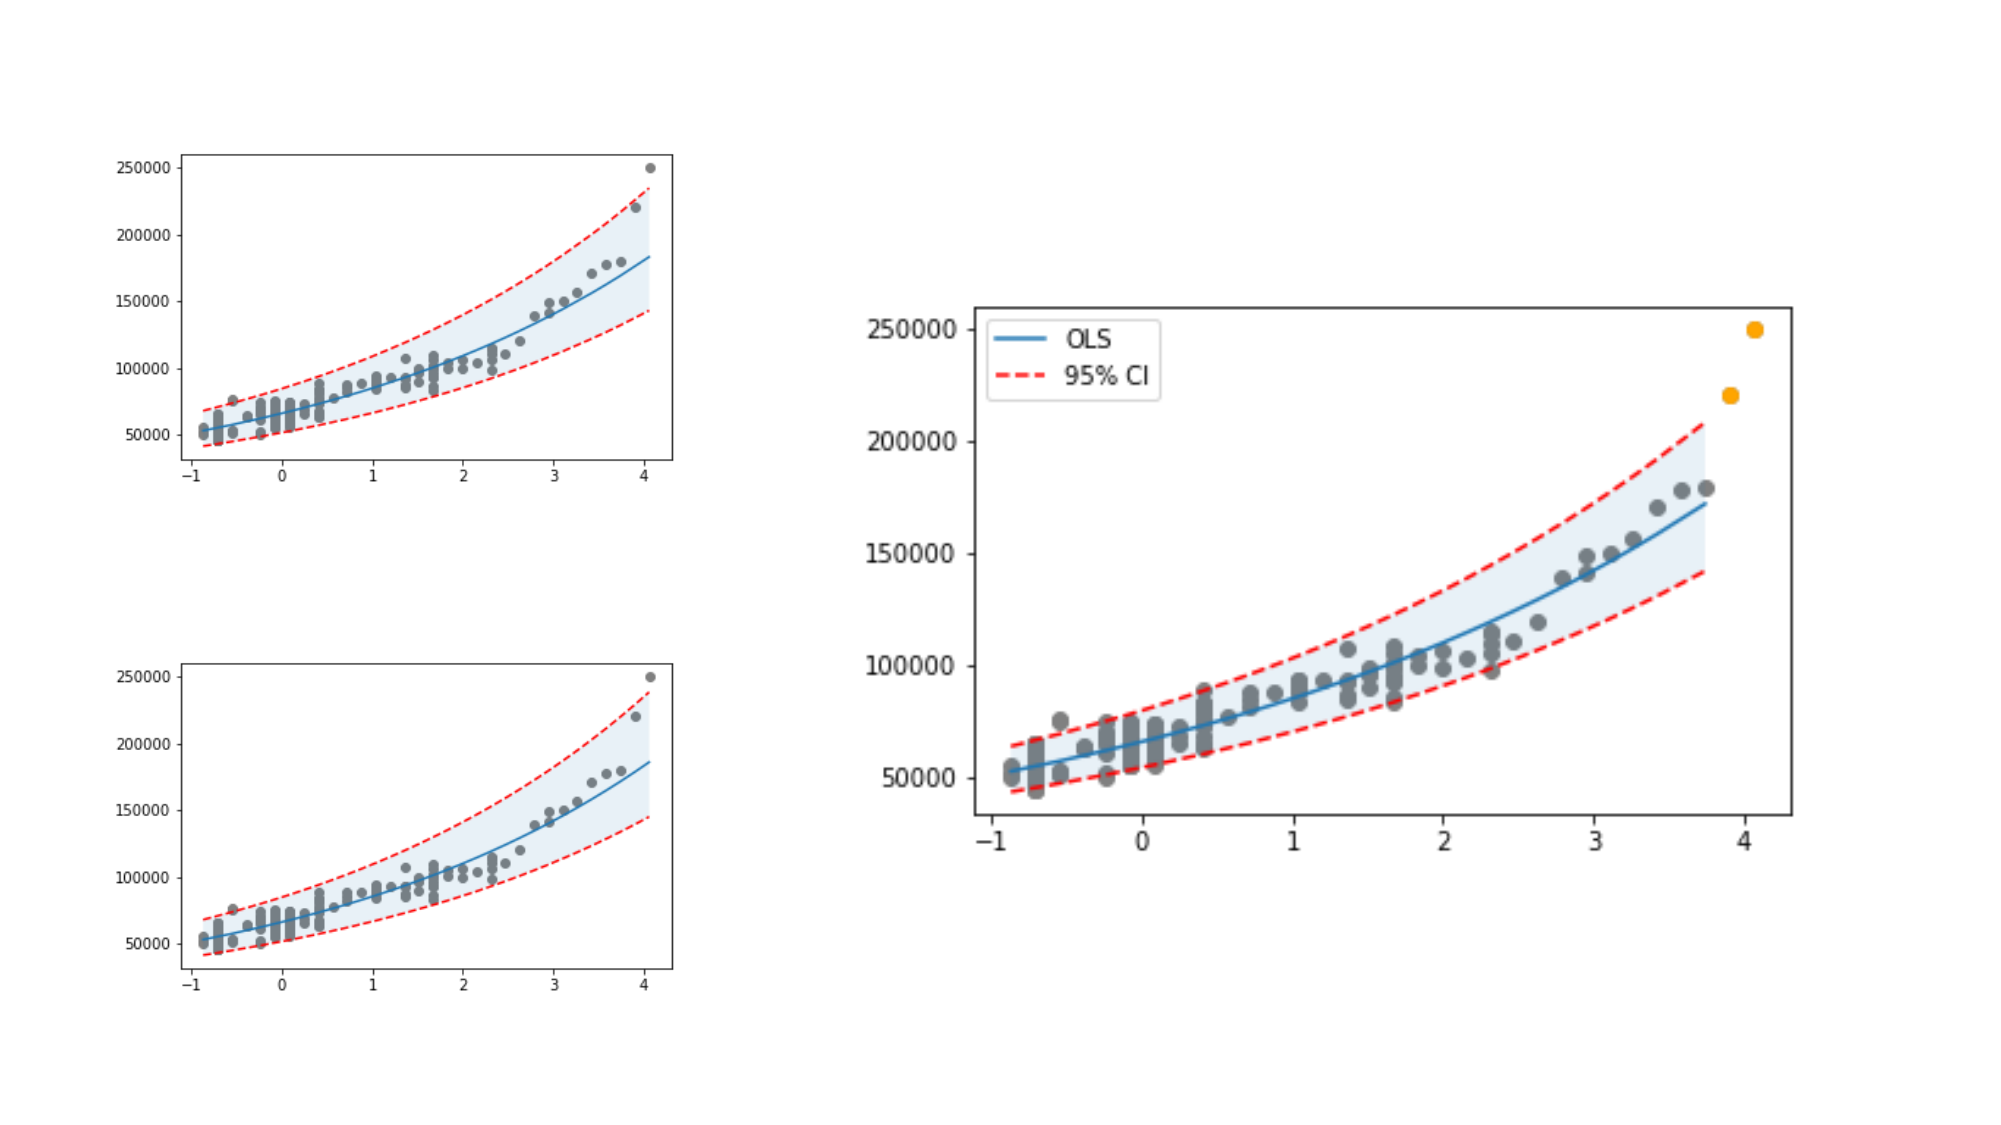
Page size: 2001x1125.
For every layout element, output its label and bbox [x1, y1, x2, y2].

picture [102, 106, 735, 511]
picture [843, 227, 1896, 900]
picture [102, 615, 735, 1020]
